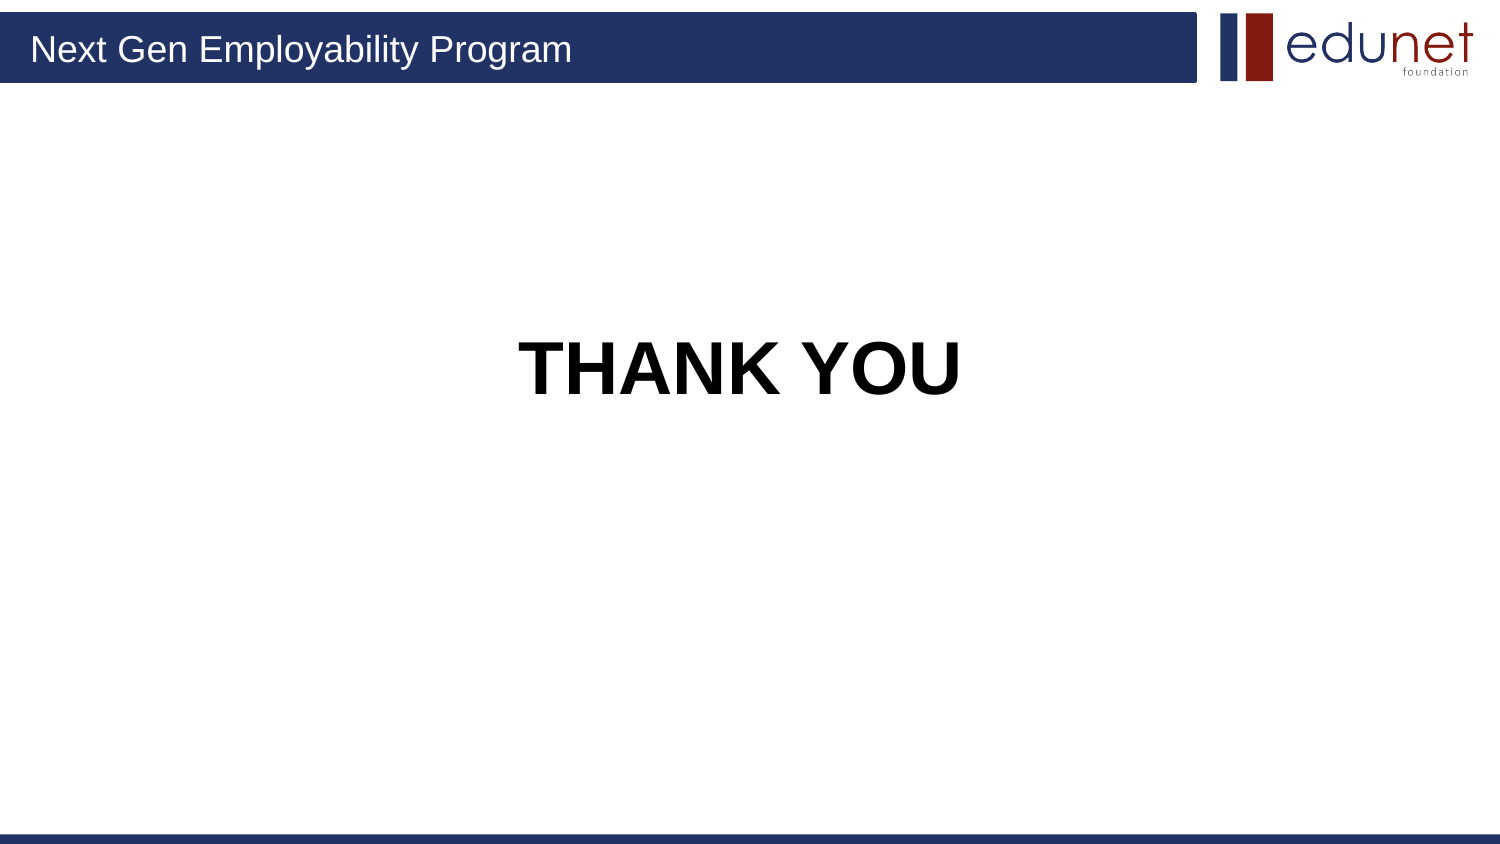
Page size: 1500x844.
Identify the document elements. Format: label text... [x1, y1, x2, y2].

text_box THANK YOU [503, 311, 1006, 417]
picture [1279, 14, 1482, 83]
